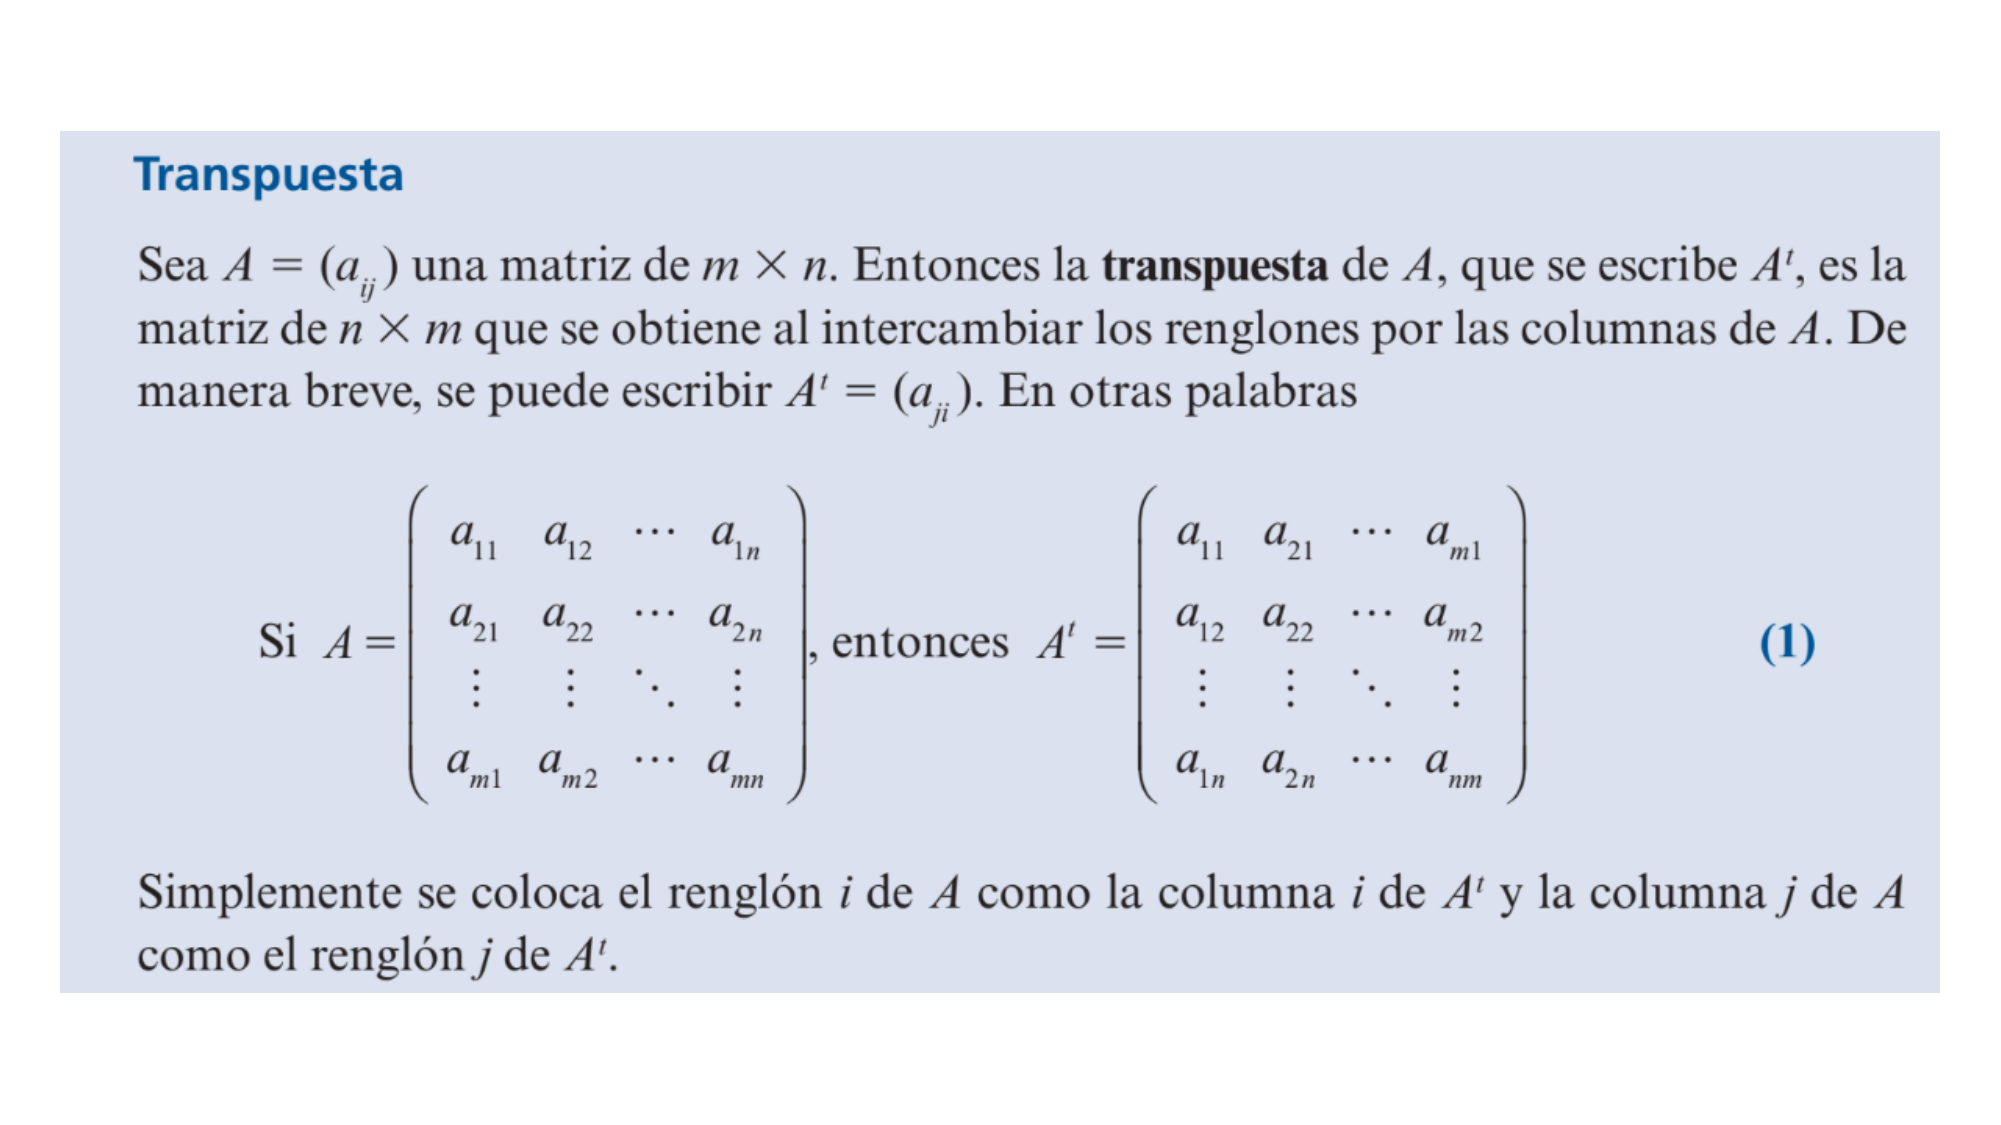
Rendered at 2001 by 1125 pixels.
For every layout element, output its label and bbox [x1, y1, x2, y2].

picture [60, 131, 1940, 993]
